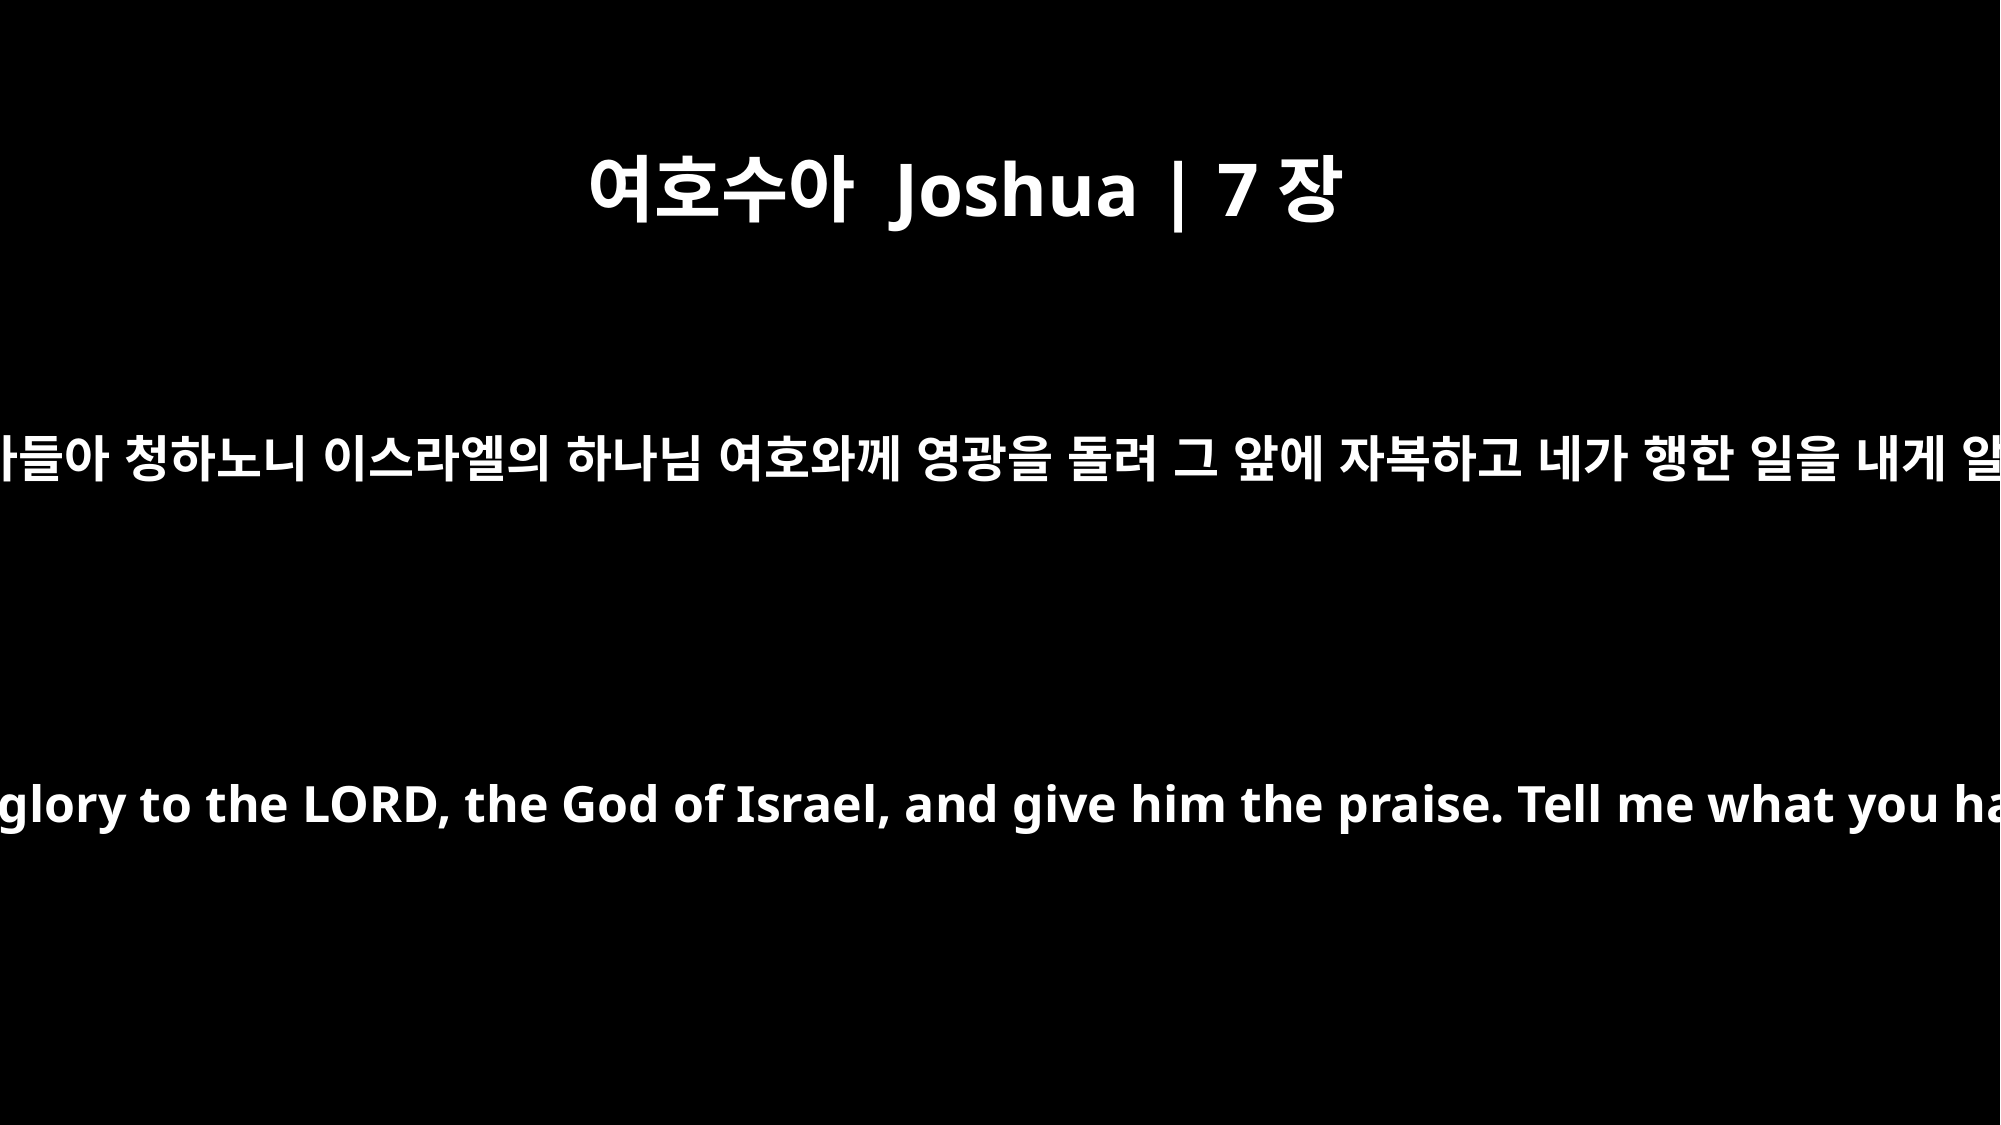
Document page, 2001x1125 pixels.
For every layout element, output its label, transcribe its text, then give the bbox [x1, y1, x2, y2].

text_box 19 그러므로 여호수아가 아간에게 이르되 내 아들아 청하노니 이스라엘의 하나님 여호와께 영광을 돌려 그 앞에 자복하고 네가 행한 일을 내게 알게 하라 그 일을 내게 숨기지 말라 하니 [0, 359, 2000, 495]
text_box 여호수아 Joshua | 7장 [572, 136, 1360, 239]
text_box Then Joshua said to Achan, "My son, give glory to the LORD, the God of Israel, and give him the praise. Tell me what you have done; do not hide it from me." [0, 764, 2000, 840]
